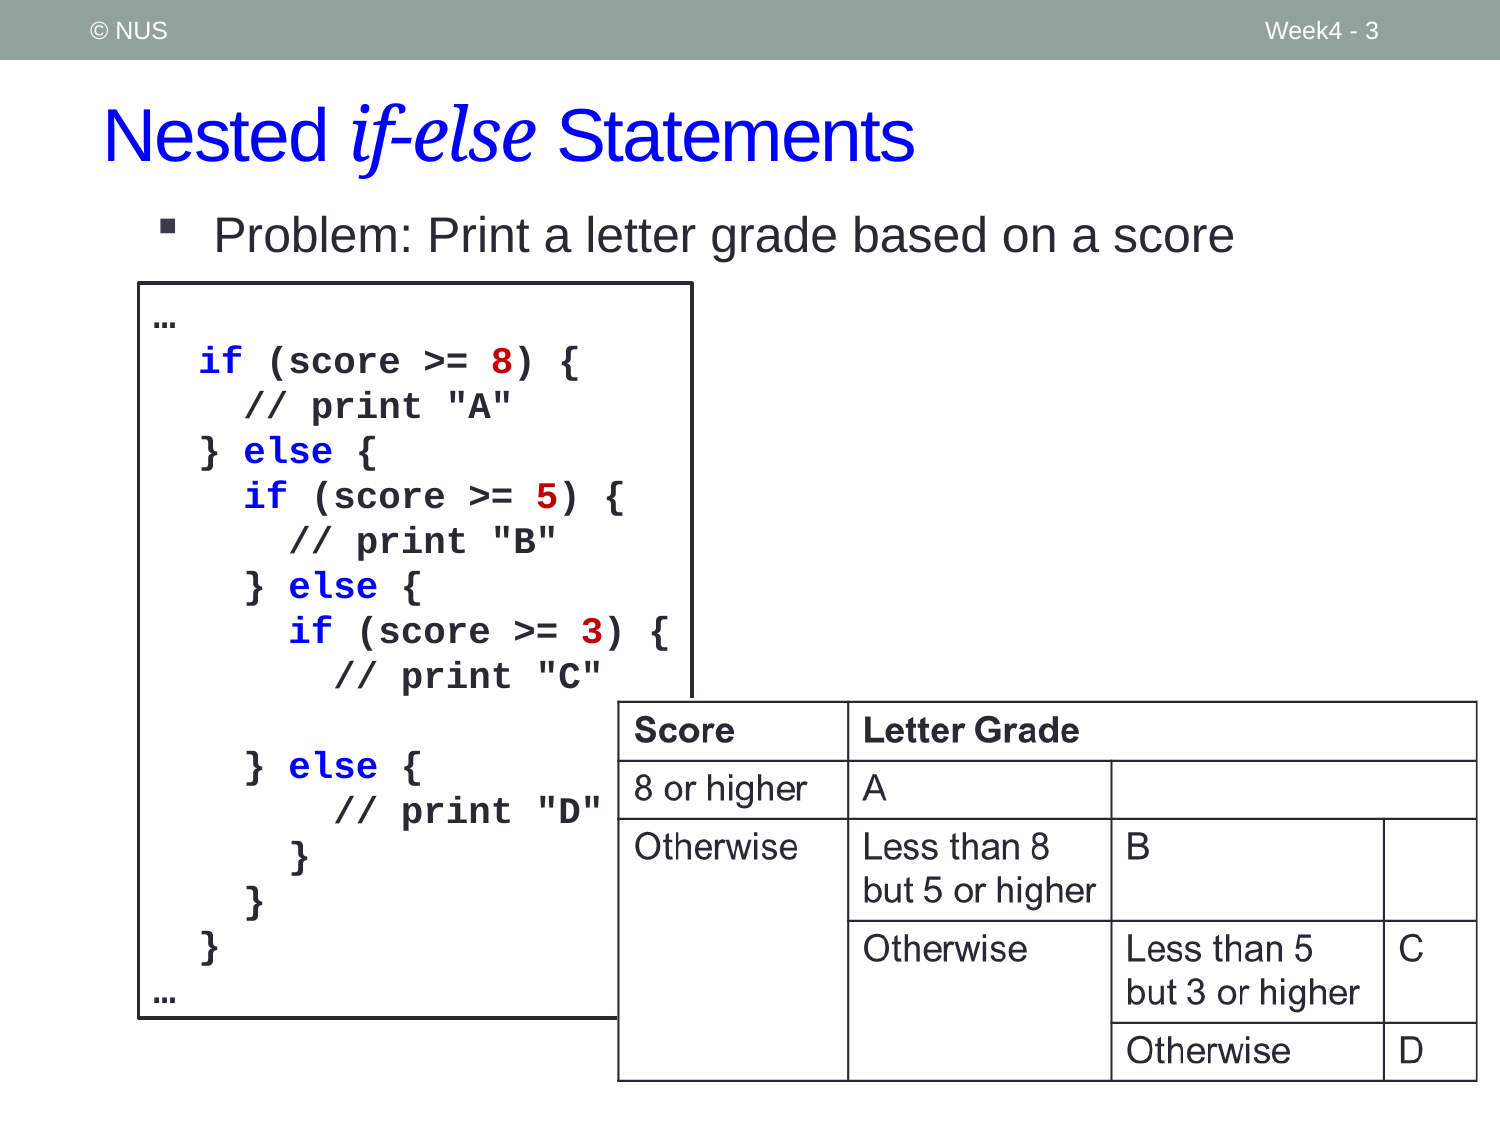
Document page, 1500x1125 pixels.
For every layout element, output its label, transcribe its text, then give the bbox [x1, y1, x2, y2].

picture [616, 697, 1479, 1097]
slide_number © NUS [75, 3, 550, 57]
text_box … if (score >= 8) { // print "A" } else { if (score >= 5) { // print "B" } else { if (score >= 3) { // print "C" } else { // print "D" } } } … [136, 281, 694, 1020]
slide_number Week4 - 3 [1250, 3, 1425, 57]
title Nested if-else Statements [87, 62, 1463, 200]
list Problem: Print a letter grade based on a score [96, 194, 1447, 750]
